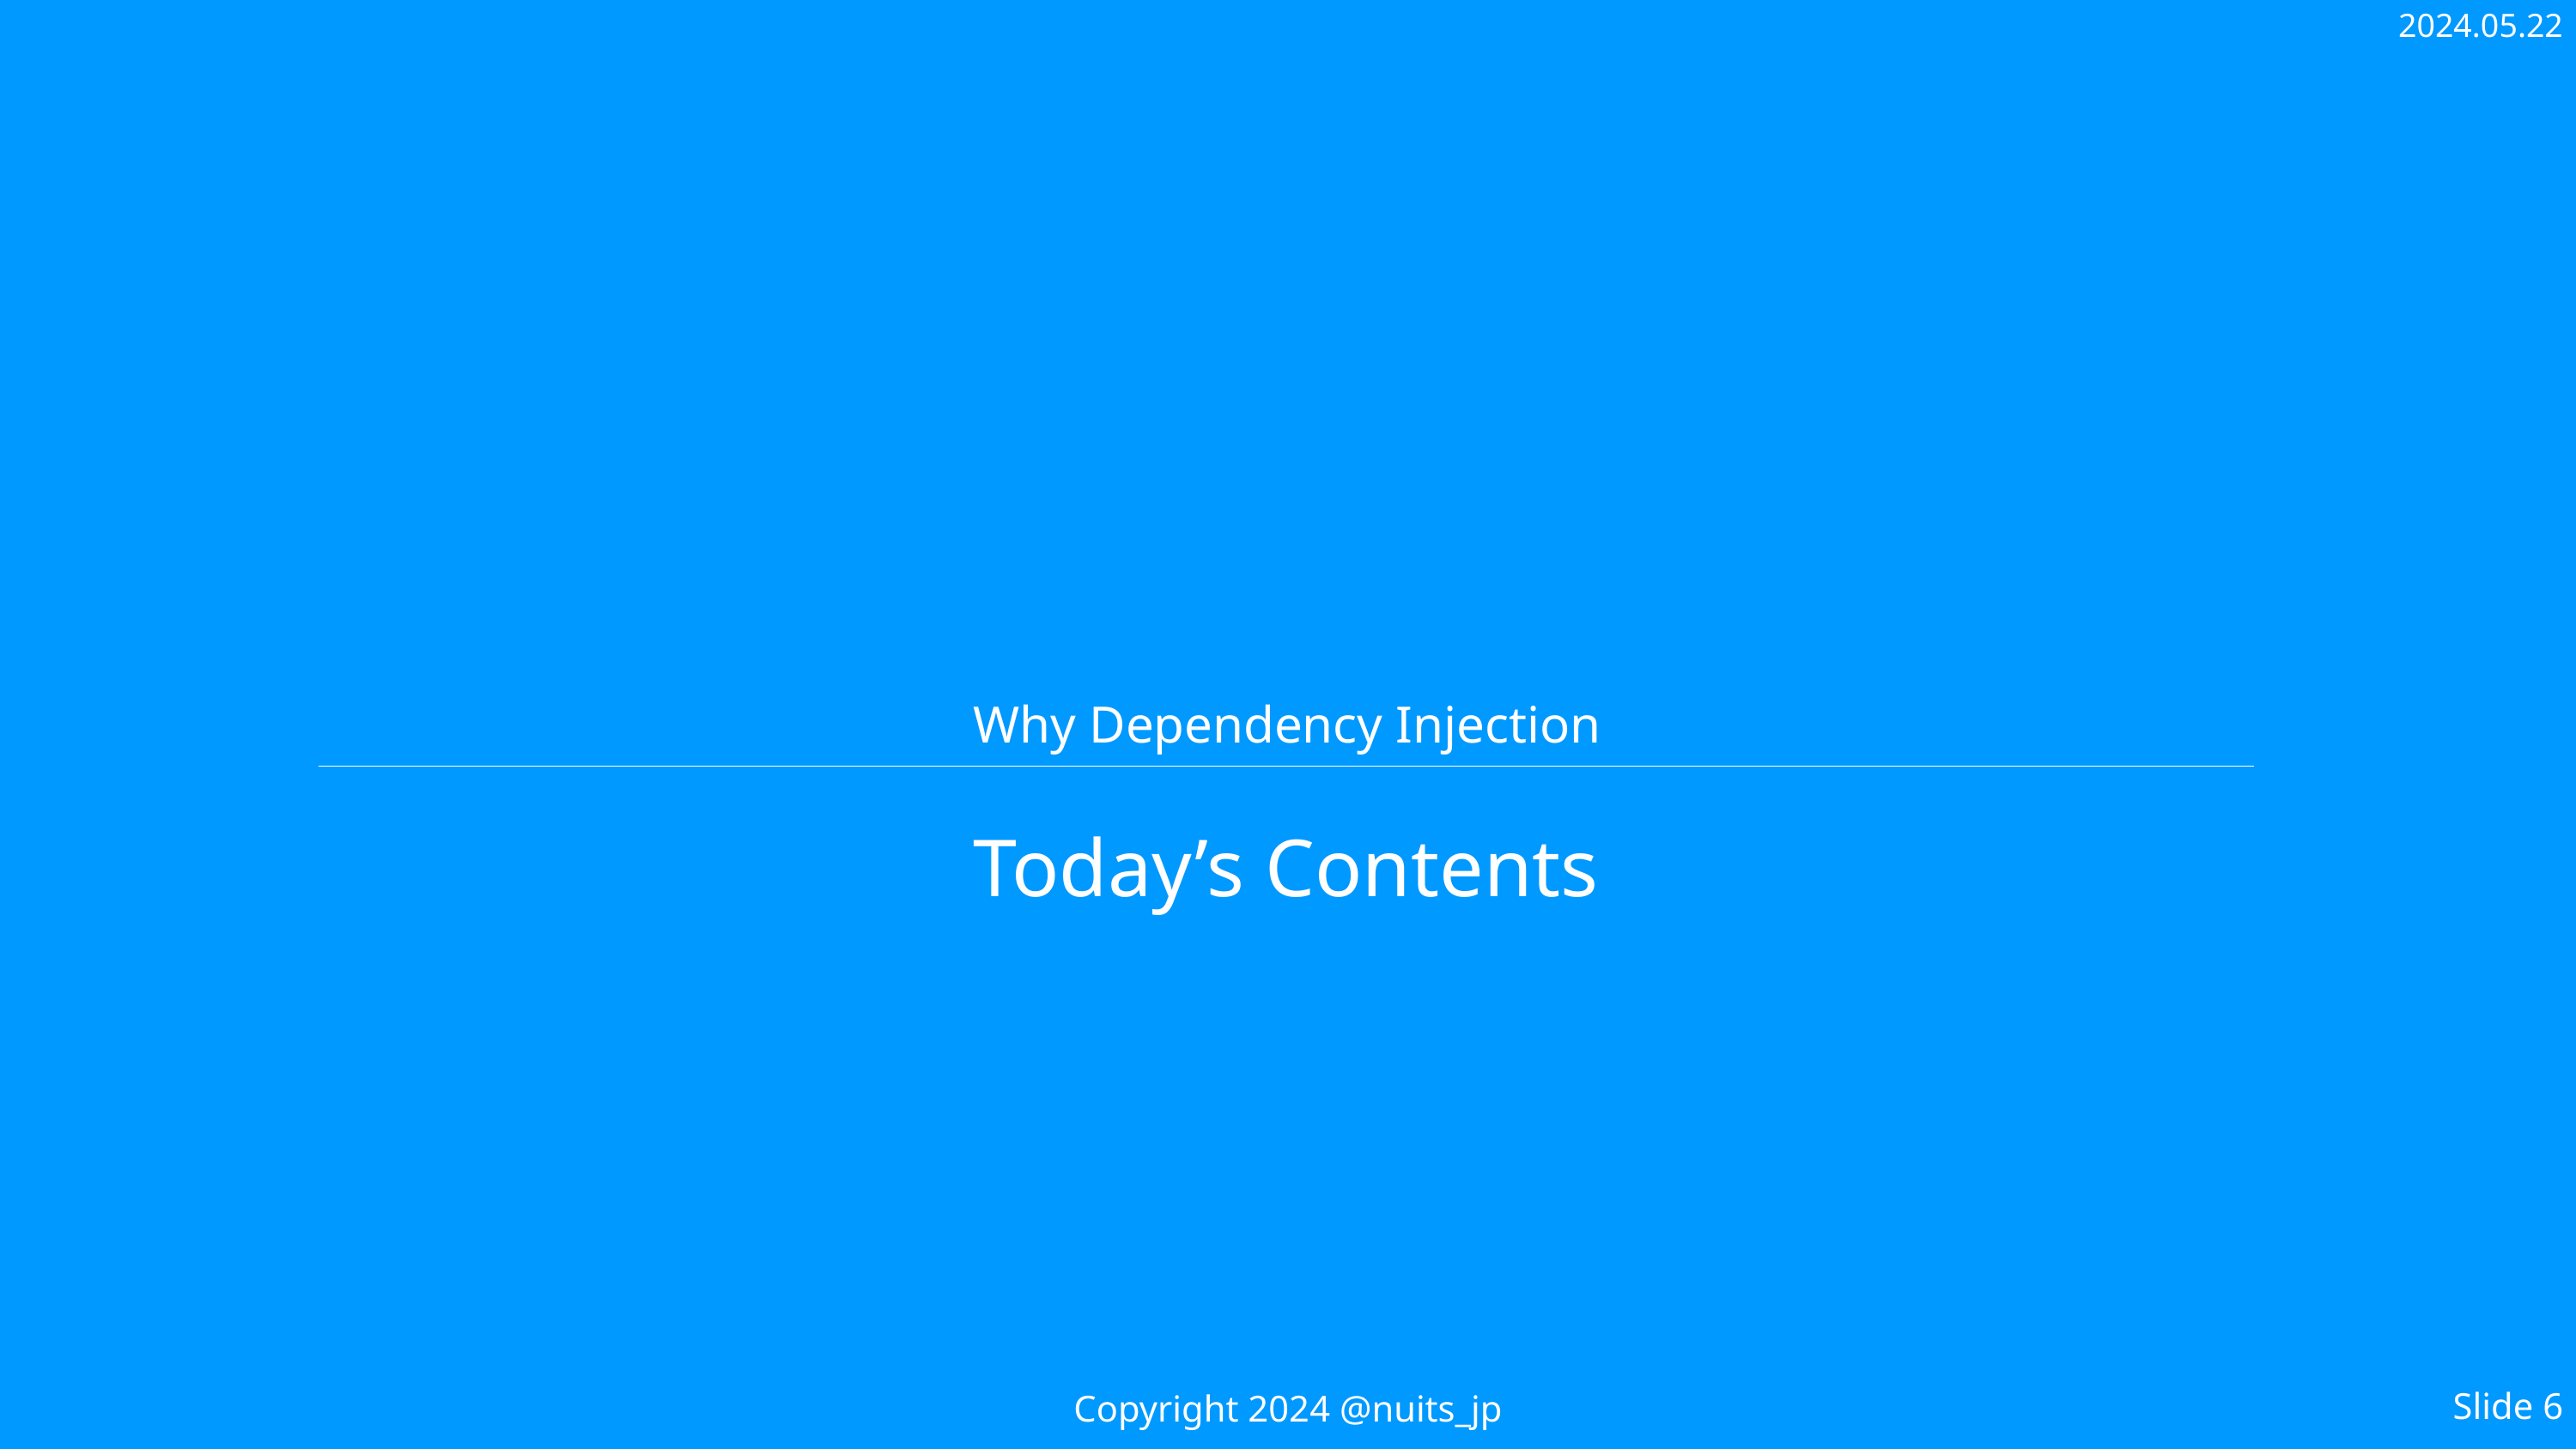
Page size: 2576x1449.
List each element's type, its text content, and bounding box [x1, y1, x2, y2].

title Why Dependency Injection [319, 498, 2254, 760]
subtitle Today’s Contents [318, 802, 2254, 953]
